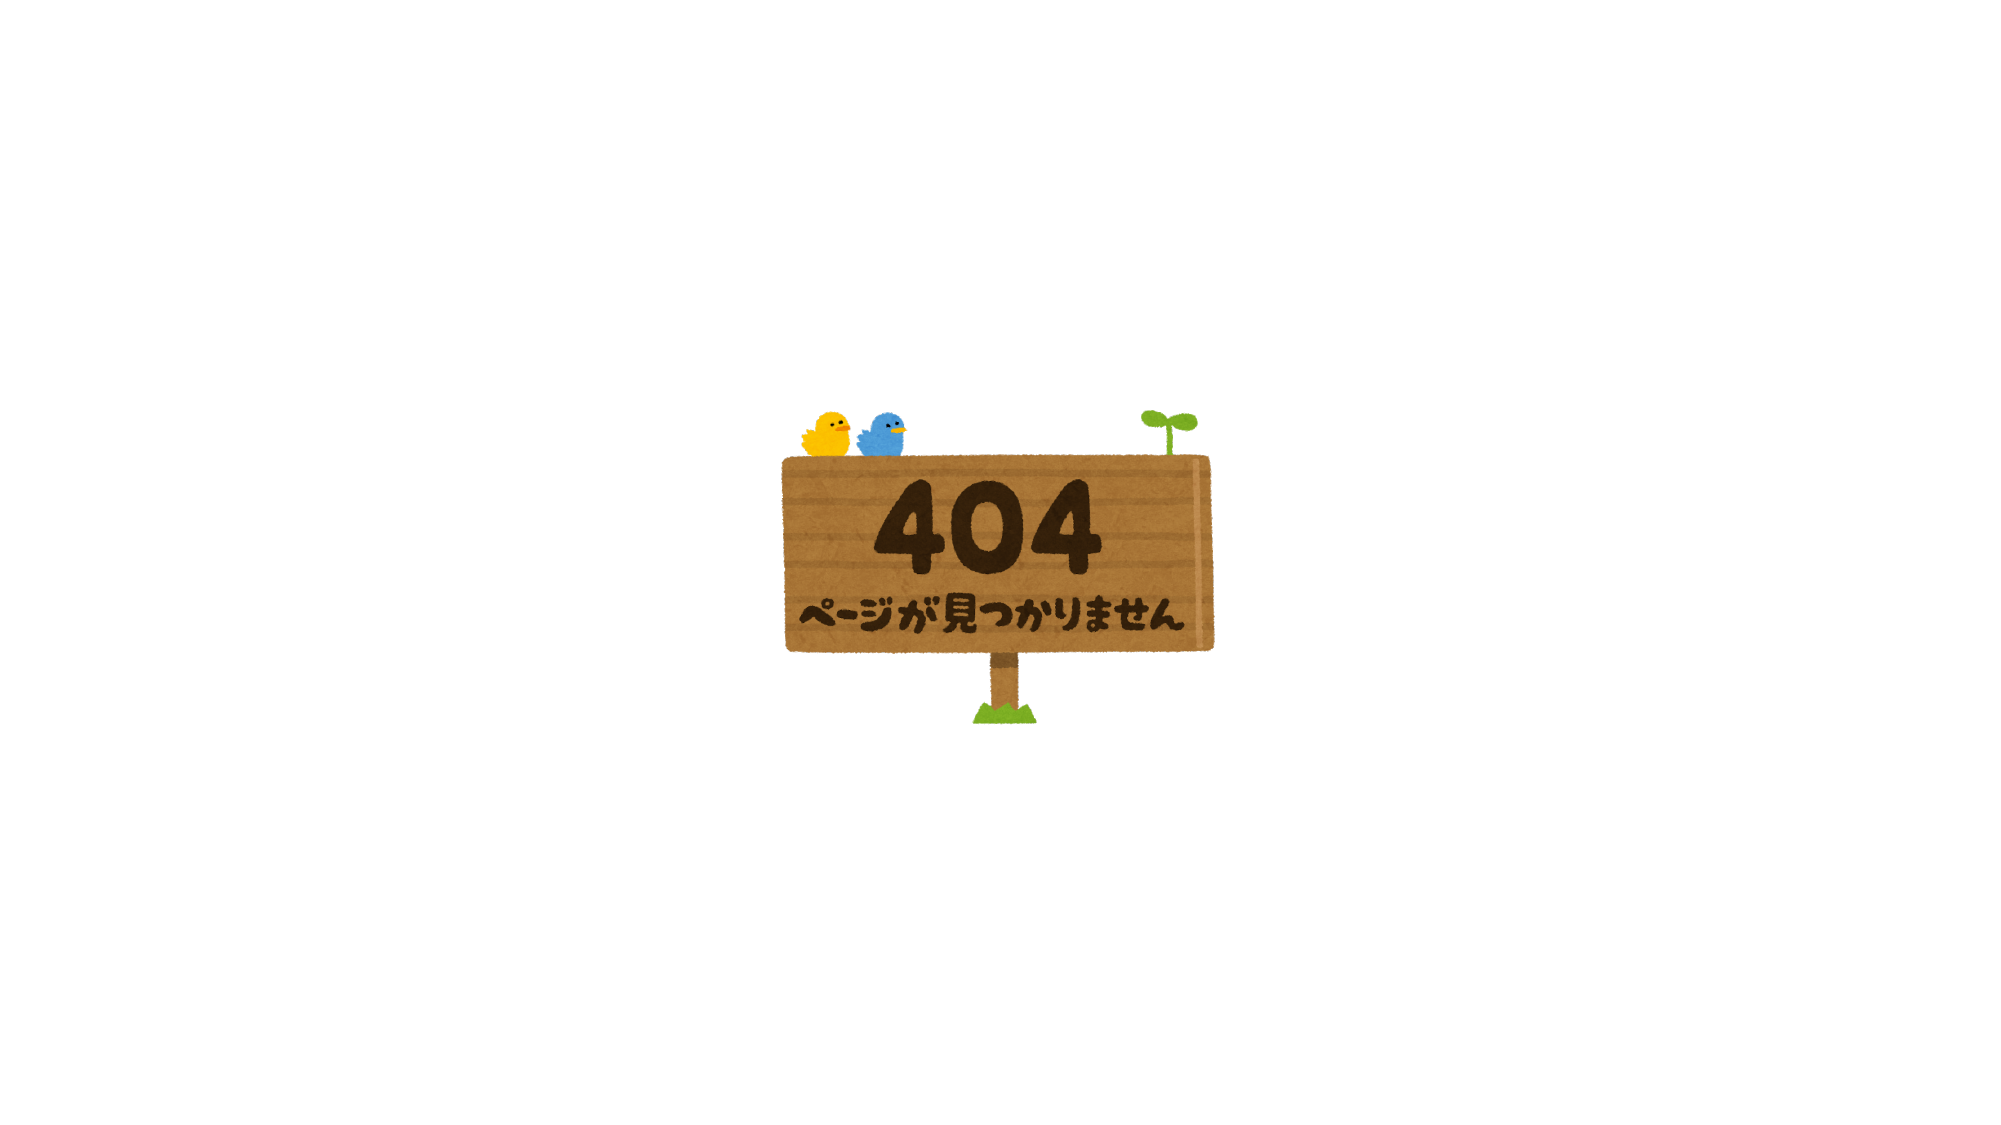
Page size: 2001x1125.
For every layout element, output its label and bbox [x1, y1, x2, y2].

picture [774, 382, 1225, 743]
